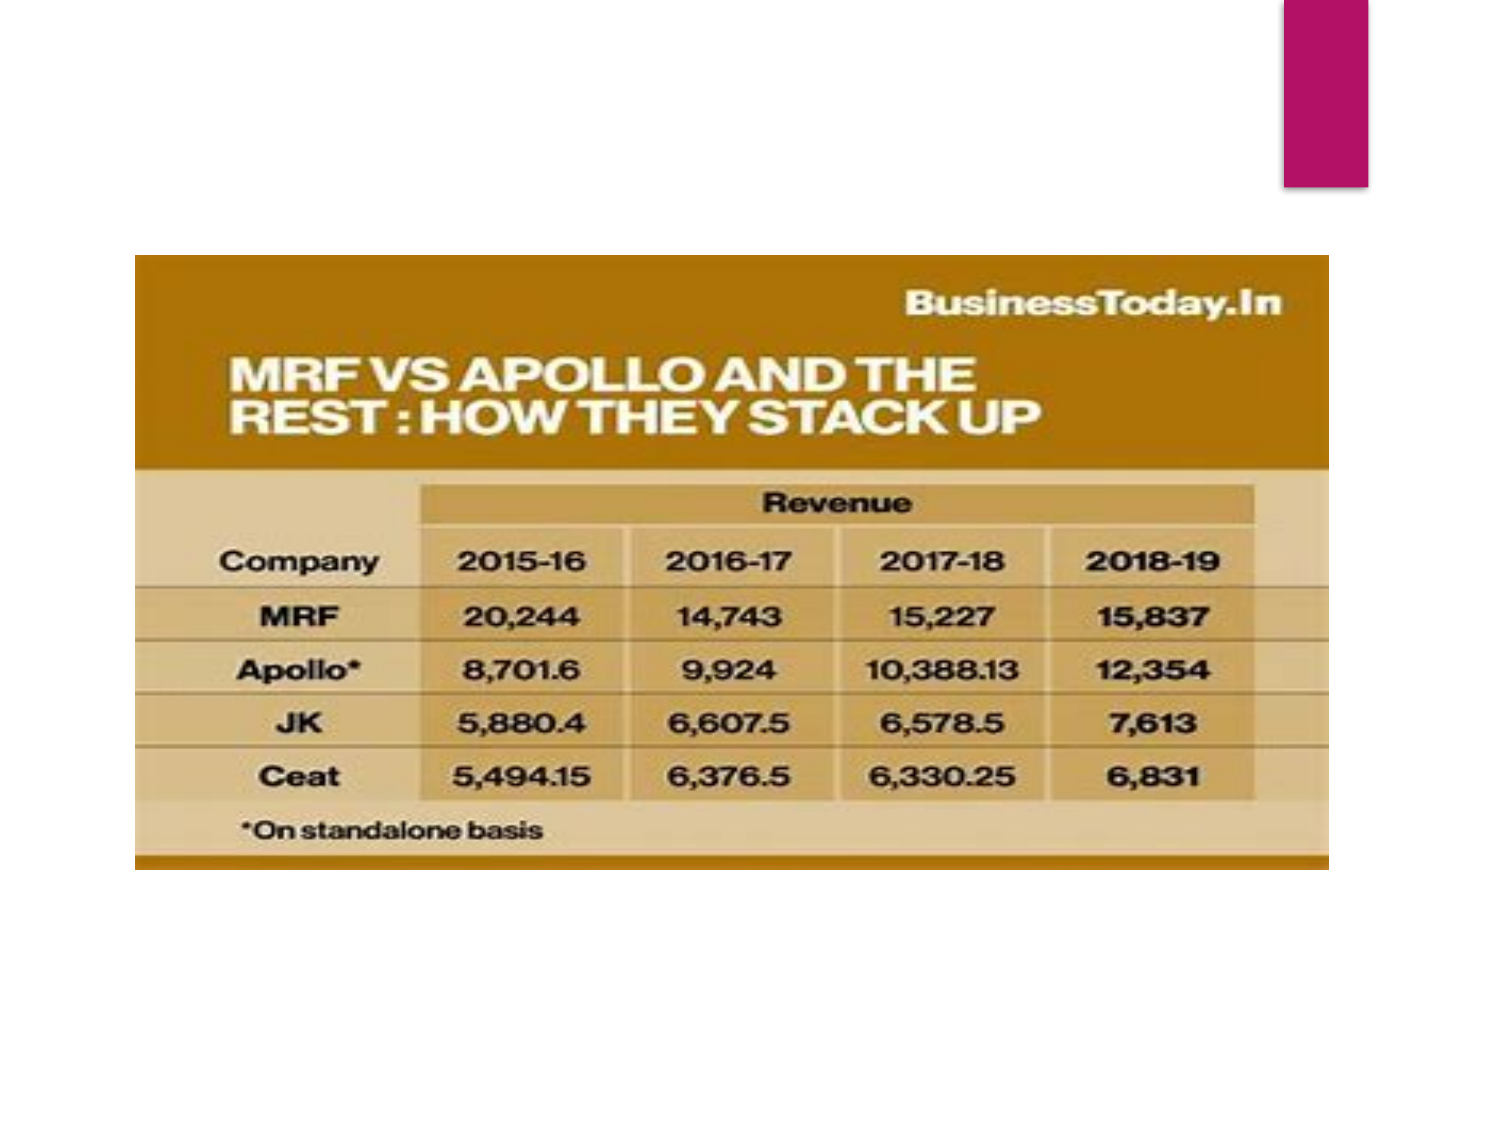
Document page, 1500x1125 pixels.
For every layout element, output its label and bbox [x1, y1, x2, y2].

picture [135, 255, 1329, 871]
